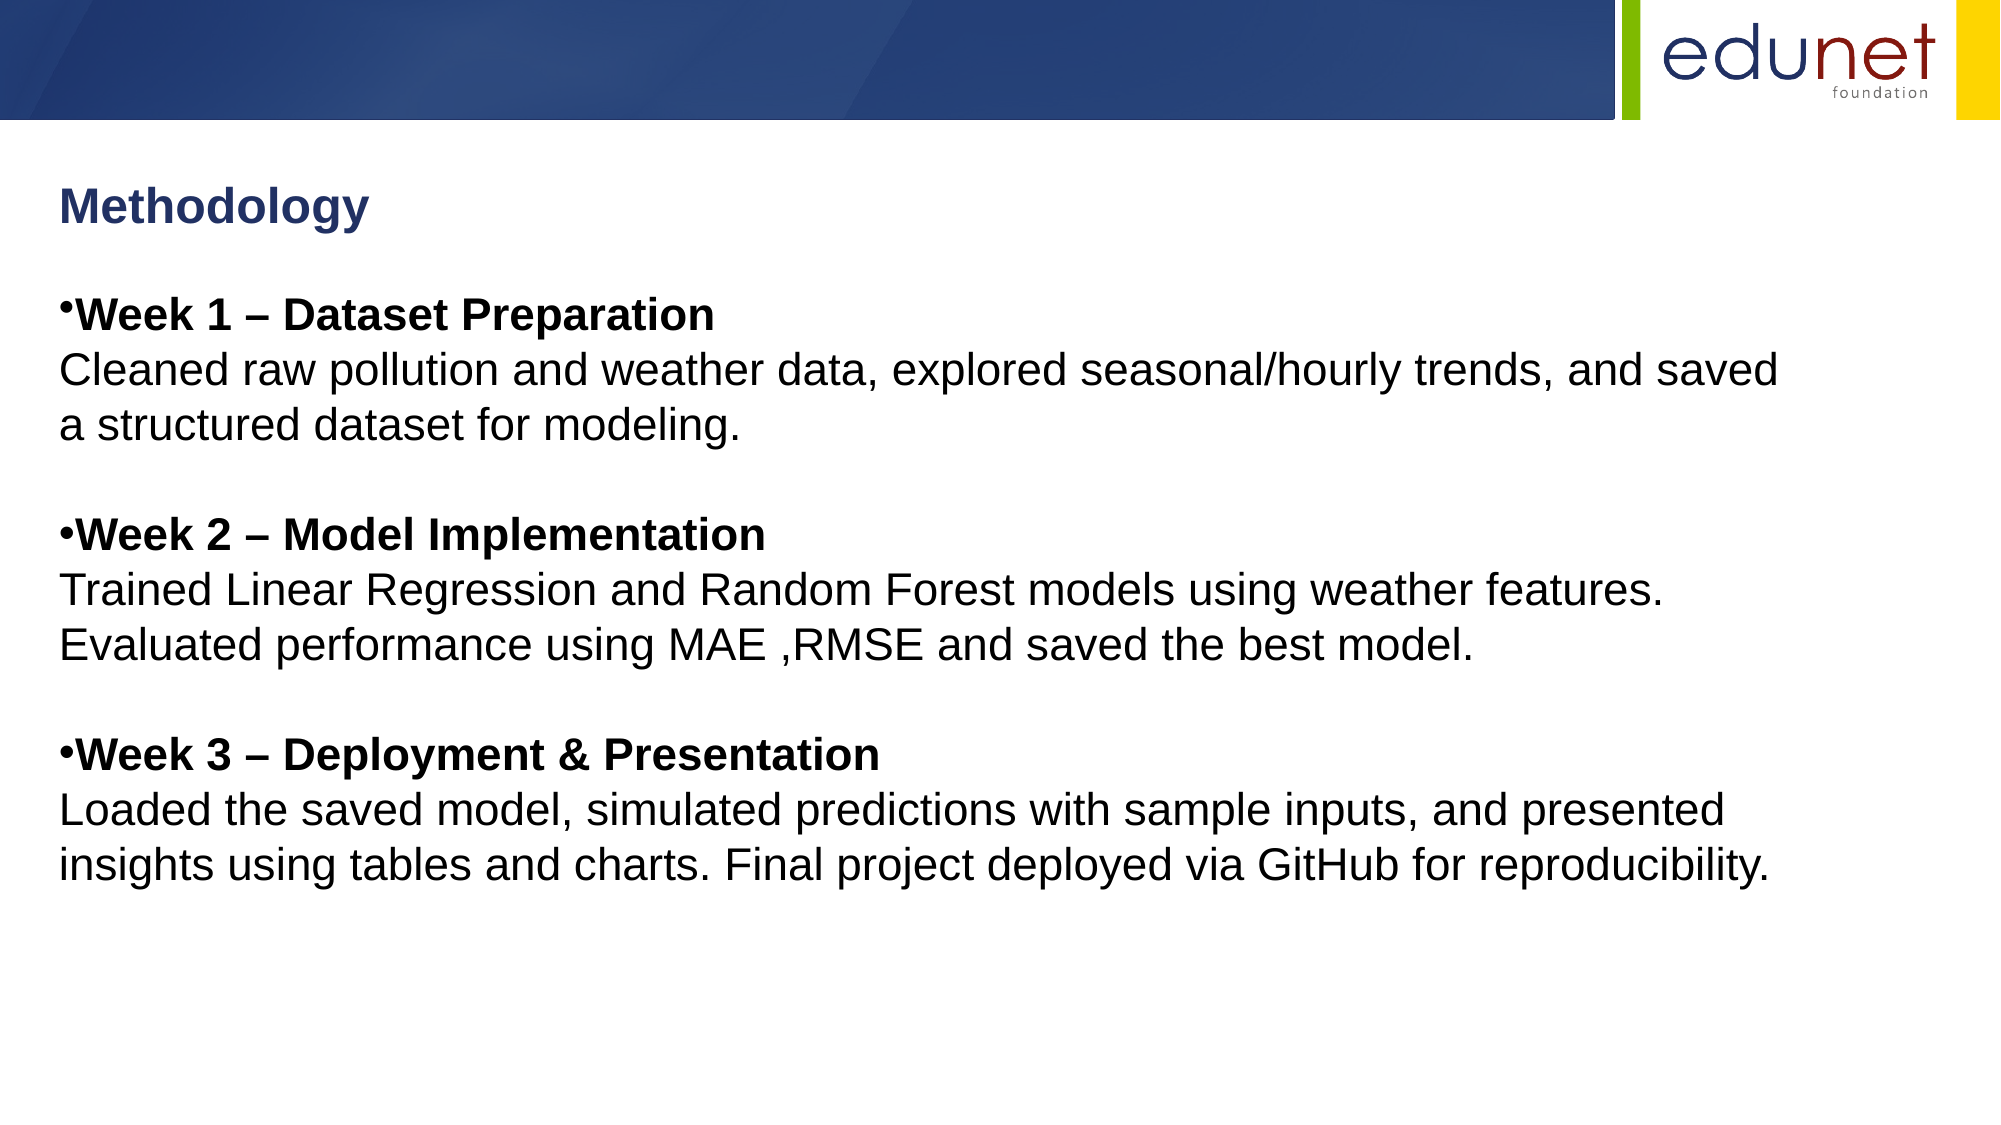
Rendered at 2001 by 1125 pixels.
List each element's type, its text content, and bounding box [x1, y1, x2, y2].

picture [1652, 12, 1948, 108]
text_box Methodology [43, 166, 1045, 242]
text_box Week 1 – Dataset Preparation Cleaned raw pollution and weather data, explored seasonal/hourly trends, and saved a structured dataset for modeling. Week 2 – Model Implementation Trained Linear Regression and Random Forest models using weather features. Evaluated performance using MAE ,RMSE and saved the best model. Week 3 – Deployment & Presentation Loaded the saved model, simulated predictions with sample inputs, and presented insights using tables and charts. Final project deployed via GitHub for reproducibility. [43, 277, 1829, 952]
